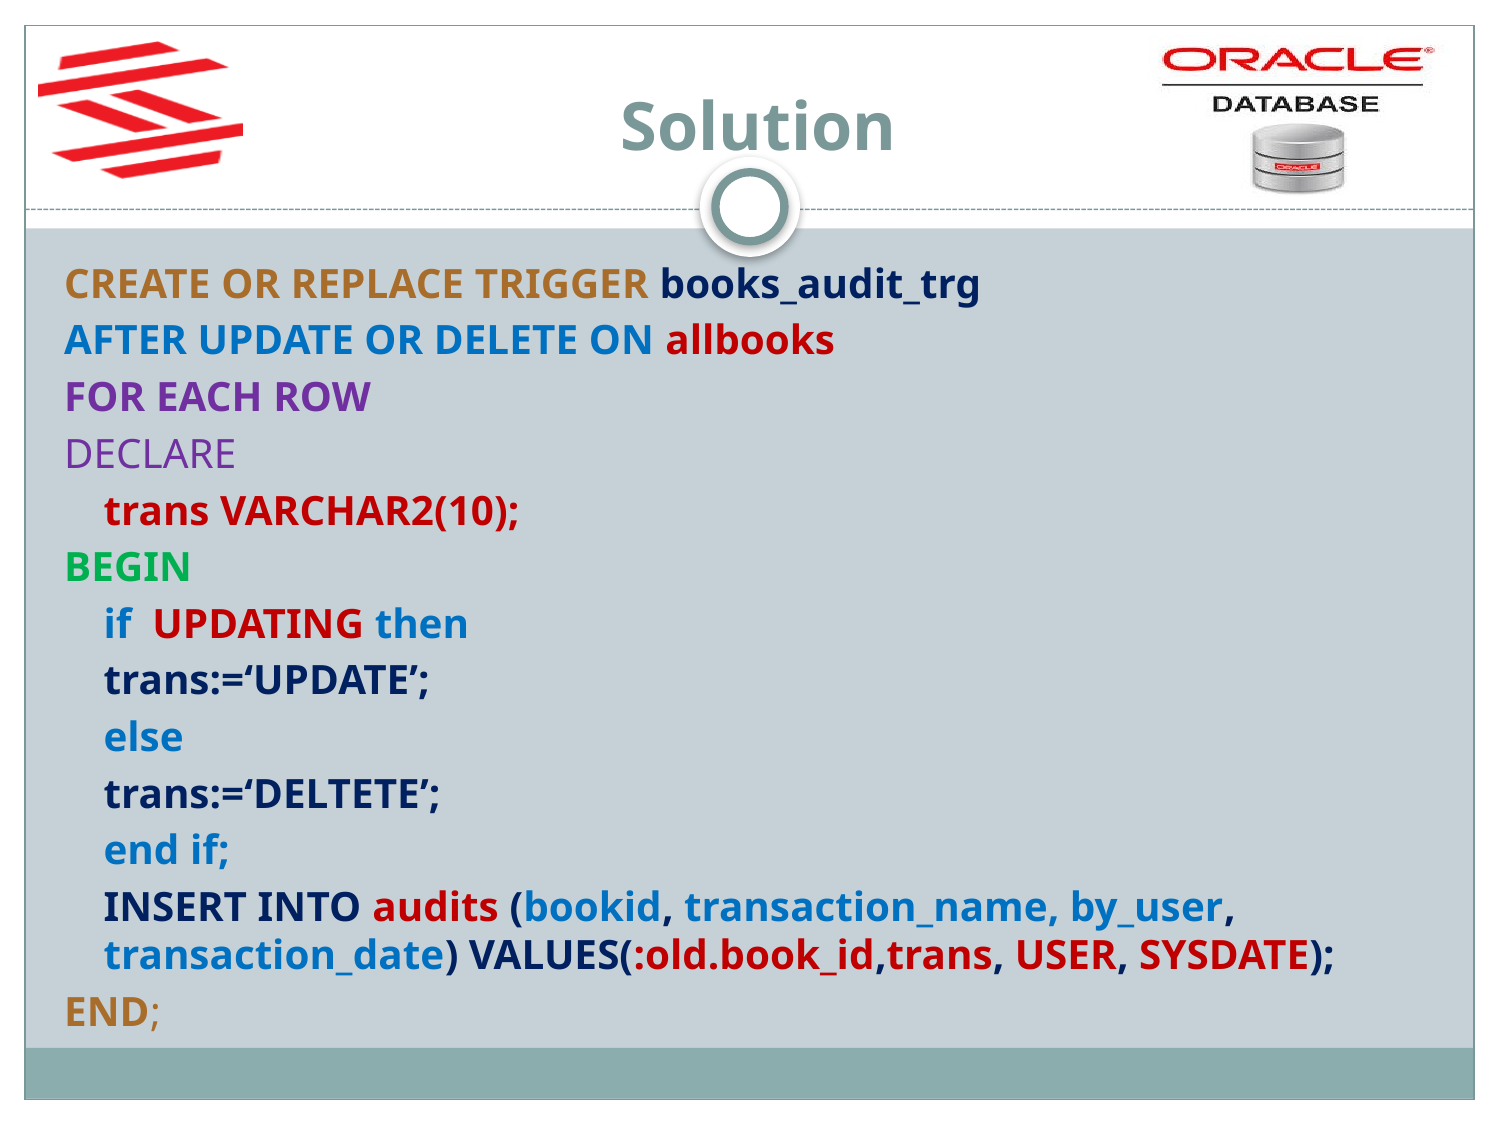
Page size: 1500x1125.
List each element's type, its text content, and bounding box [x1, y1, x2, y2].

title Solution [248, 46, 1141, 172]
picture [37, 40, 243, 185]
list CREATE OR REPLACE TRIGGER books_audit_trg AFTER UPDATE OR DELETE ON allbooks FOR EACH ROW DECLARE trans VARCHAR2(10); BEGIN if UPDATING then trans:=‘UPDATE’; else trans:=‘DELTETE’; end if; INSERT INTO audits (bookid, transaction_name, by_user, transaction_date) VALUES(:old.book_id,trans, USER, SYSDATE); END; [49, 250, 1445, 1047]
picture [1148, 34, 1453, 200]
